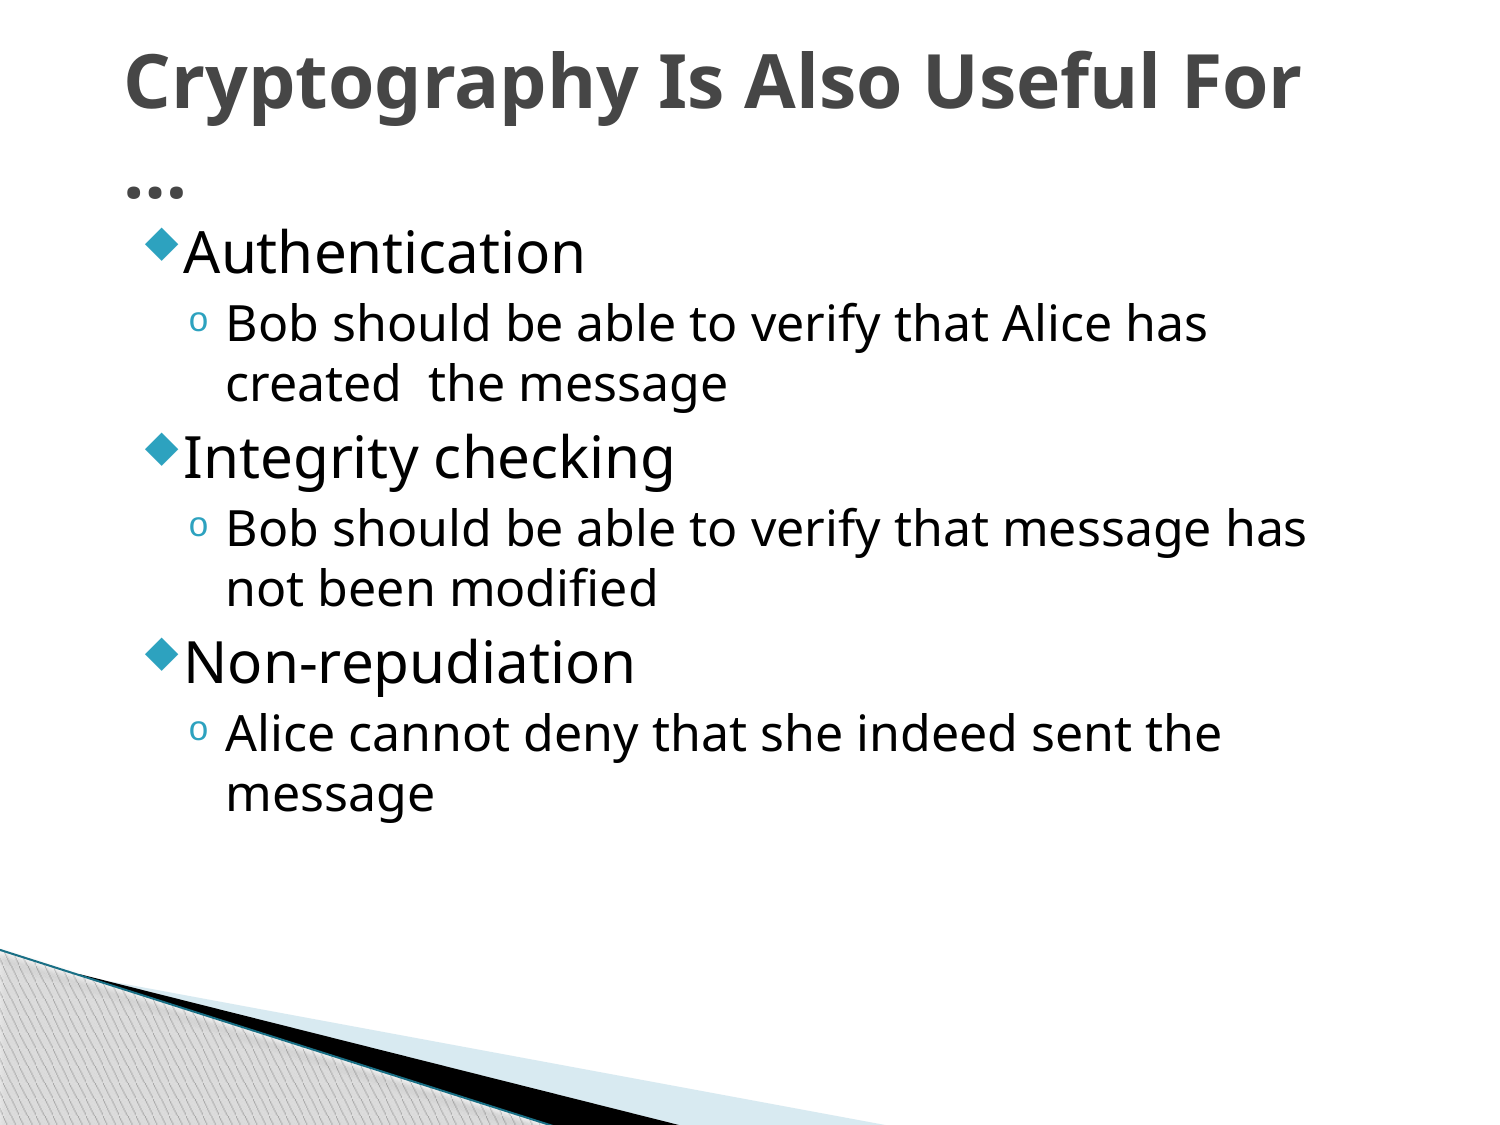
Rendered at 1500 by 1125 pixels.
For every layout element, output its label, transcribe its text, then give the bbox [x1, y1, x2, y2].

list Authentication Bob should be able to verify that Alice has created the message Integrity checking Bob should be able to verify that message has not been modified Non-repudiation Alice cannot deny that she indeed sent the message [110, 208, 1391, 918]
title Cryptography Is Also Useful For … [110, 29, 1391, 208]
